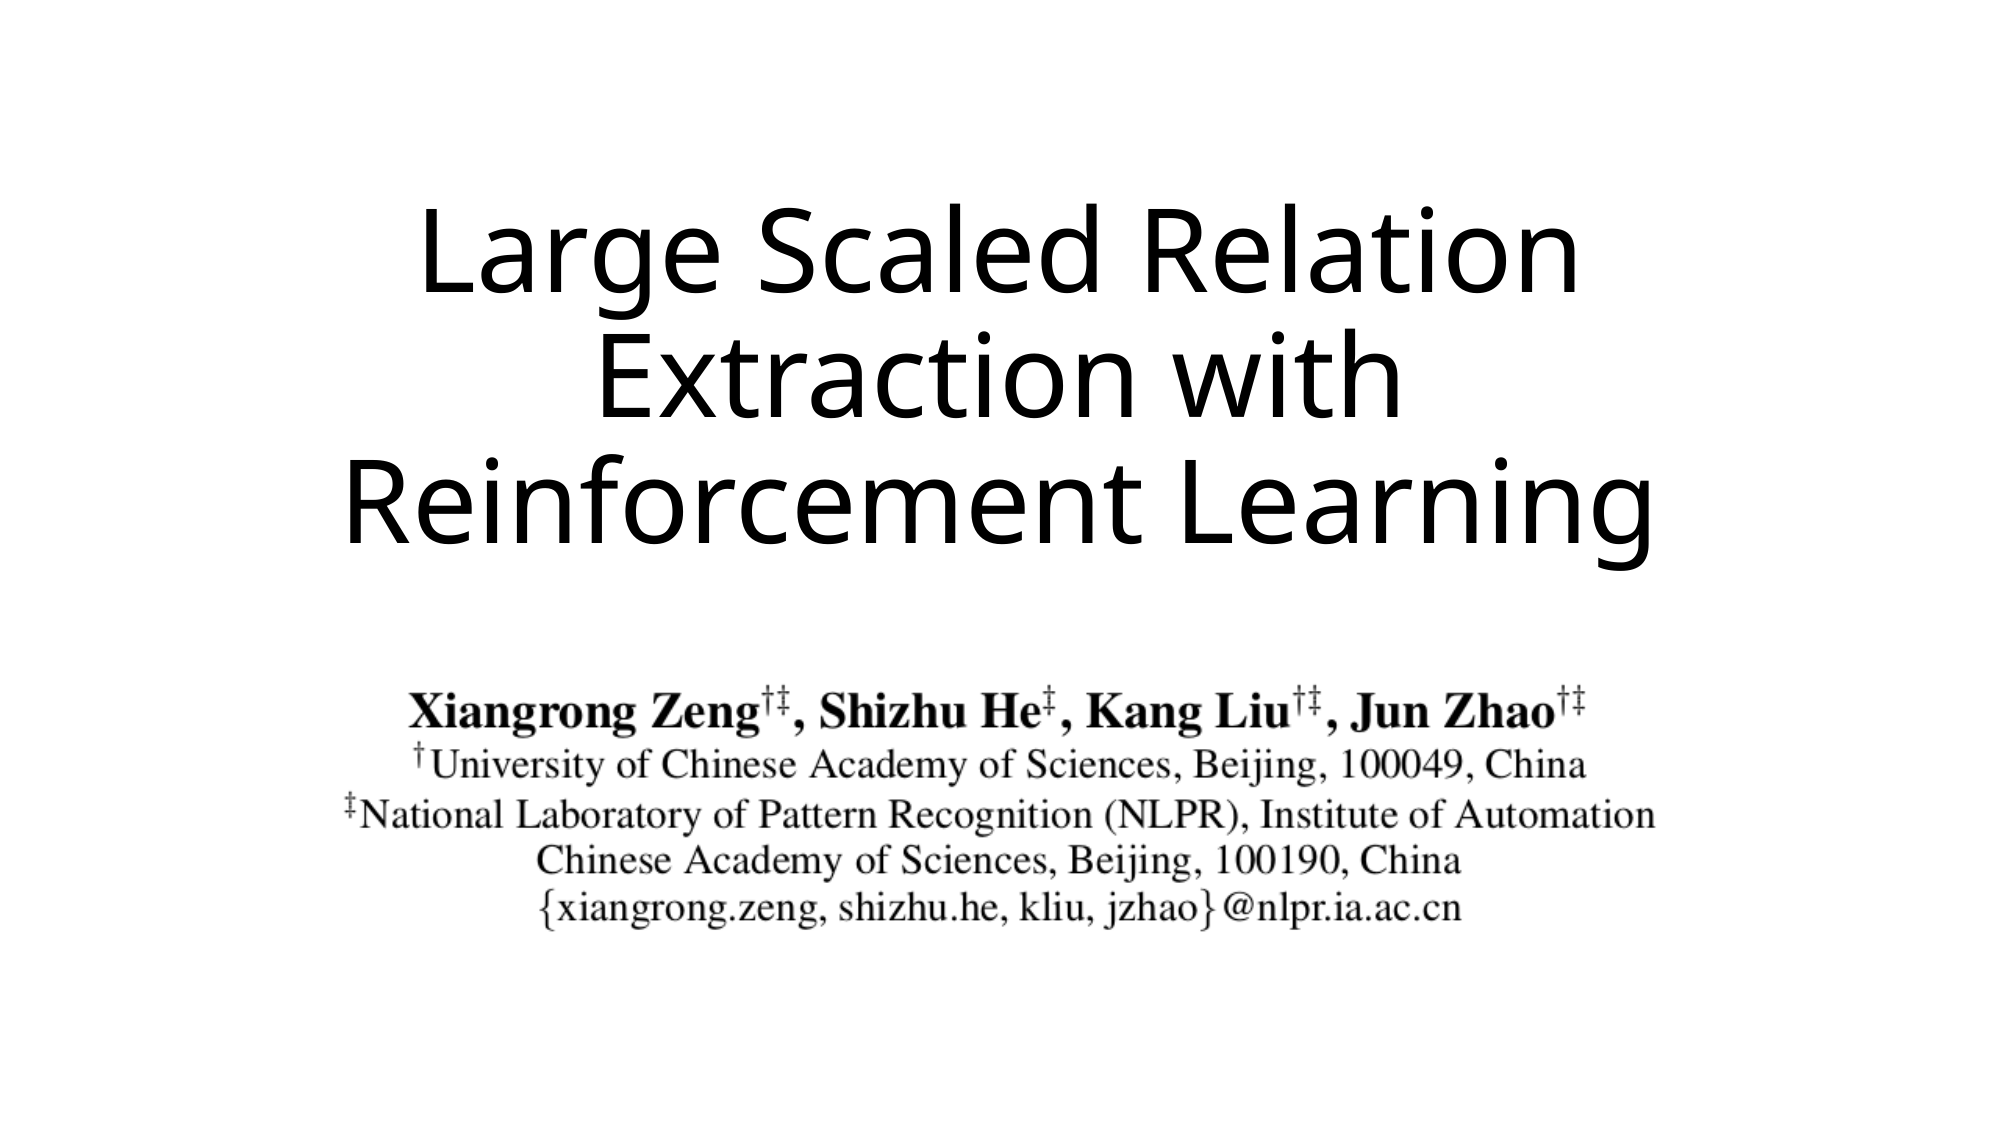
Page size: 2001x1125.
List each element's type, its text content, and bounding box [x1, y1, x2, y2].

picture [335, 679, 1665, 941]
title Large Scaled Relation Extraction with Reinforcement Learning [249, 184, 1750, 576]
